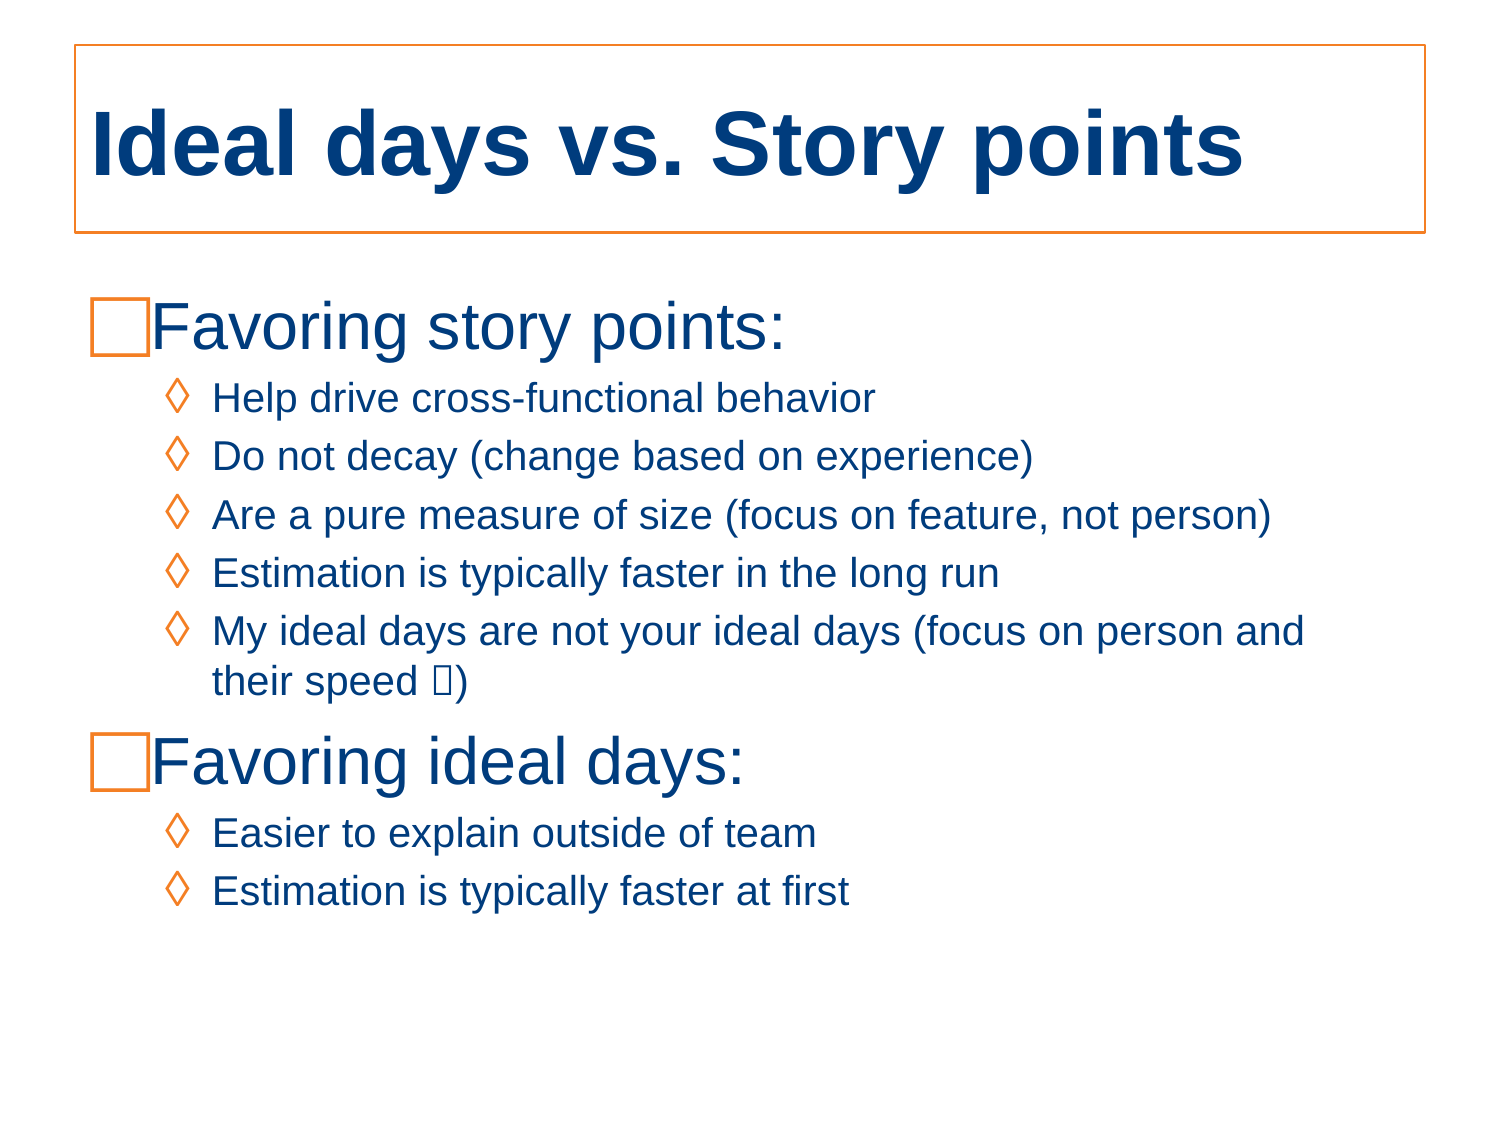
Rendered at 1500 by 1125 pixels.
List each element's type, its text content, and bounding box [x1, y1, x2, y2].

list Favoring story points: Help drive cross-functional behavior Do not decay (change based on experience) Are a pure measure of size (focus on feature, not person) Estimation is typically faster in the long run My ideal days are not your ideal days (focus on person and their speed ) Favoring ideal days: Easier to explain outside of team Estimation is typically faster at first [75, 275, 1400, 986]
title Ideal days vs. Story points [74, 44, 1426, 234]
